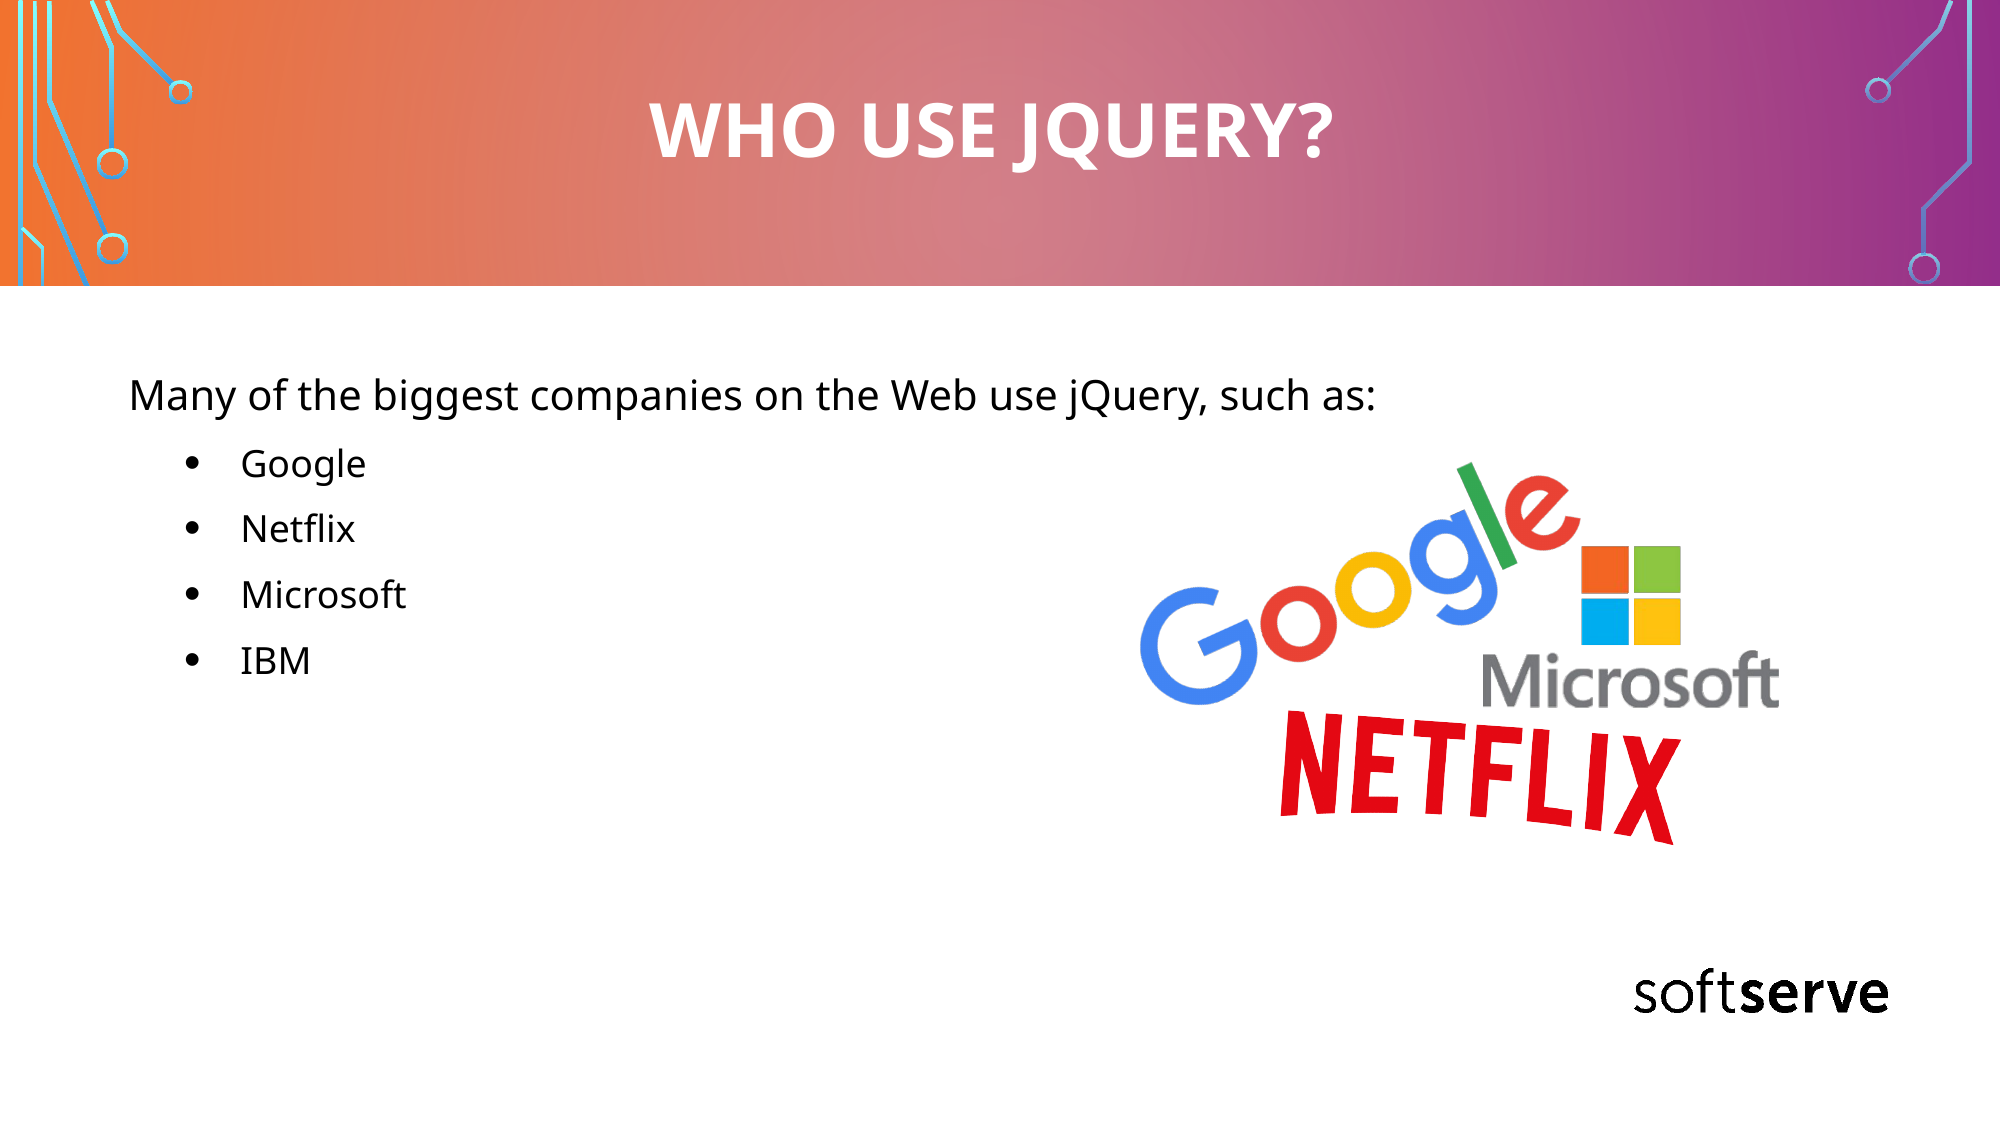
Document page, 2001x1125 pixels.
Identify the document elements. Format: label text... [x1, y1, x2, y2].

picture [1122, 425, 1782, 900]
list Many of the biggest companies on the Web use jQuery, such as: Google Netflix Microsoft IBM [128, 361, 1872, 1049]
picture [1872, 968, 1888, 1013]
title Who use jquery? [112, 76, 1888, 190]
